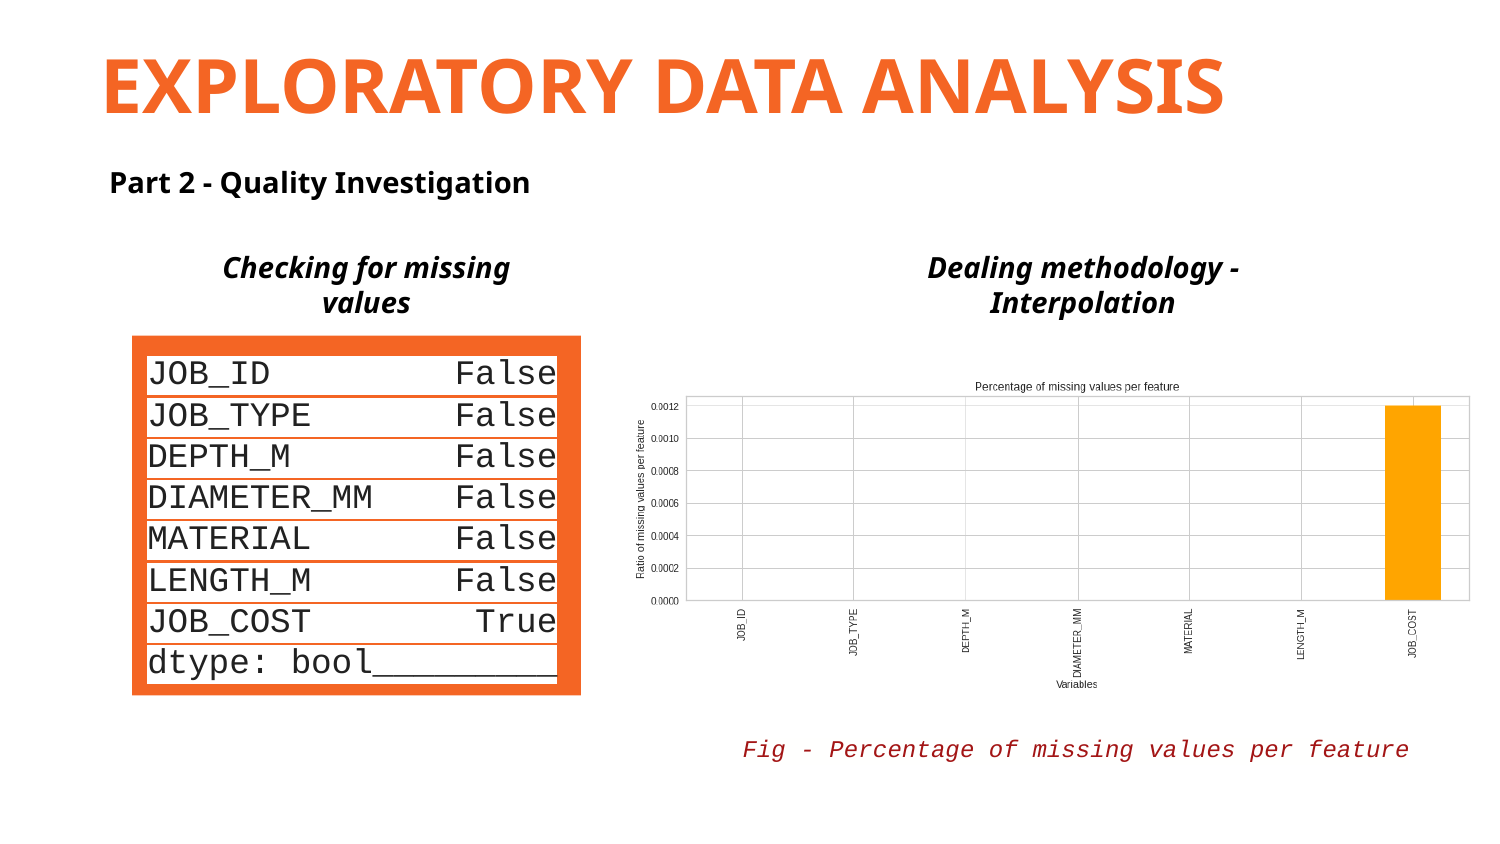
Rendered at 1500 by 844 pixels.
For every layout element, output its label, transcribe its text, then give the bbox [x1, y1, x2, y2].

text_box Fig - Percentage of missing values per feature [727, 718, 1429, 815]
text_box Dealing methodology - Interpolation [836, 234, 1331, 335]
title EXPLORATORY DATA ANALYSIS [85, 23, 1415, 150]
text_box Part 2 - Quality Investigation [94, 149, 631, 215]
picture [630, 375, 1476, 697]
text_box JOB_ID False JOB_TYPE False DEPTH_M False DIAMETER_MM False MATERIAL False LENGTH_M False JOB_COST True dtype: bool_________ [132, 335, 581, 696]
text_box Checking for missing values [171, 234, 562, 335]
